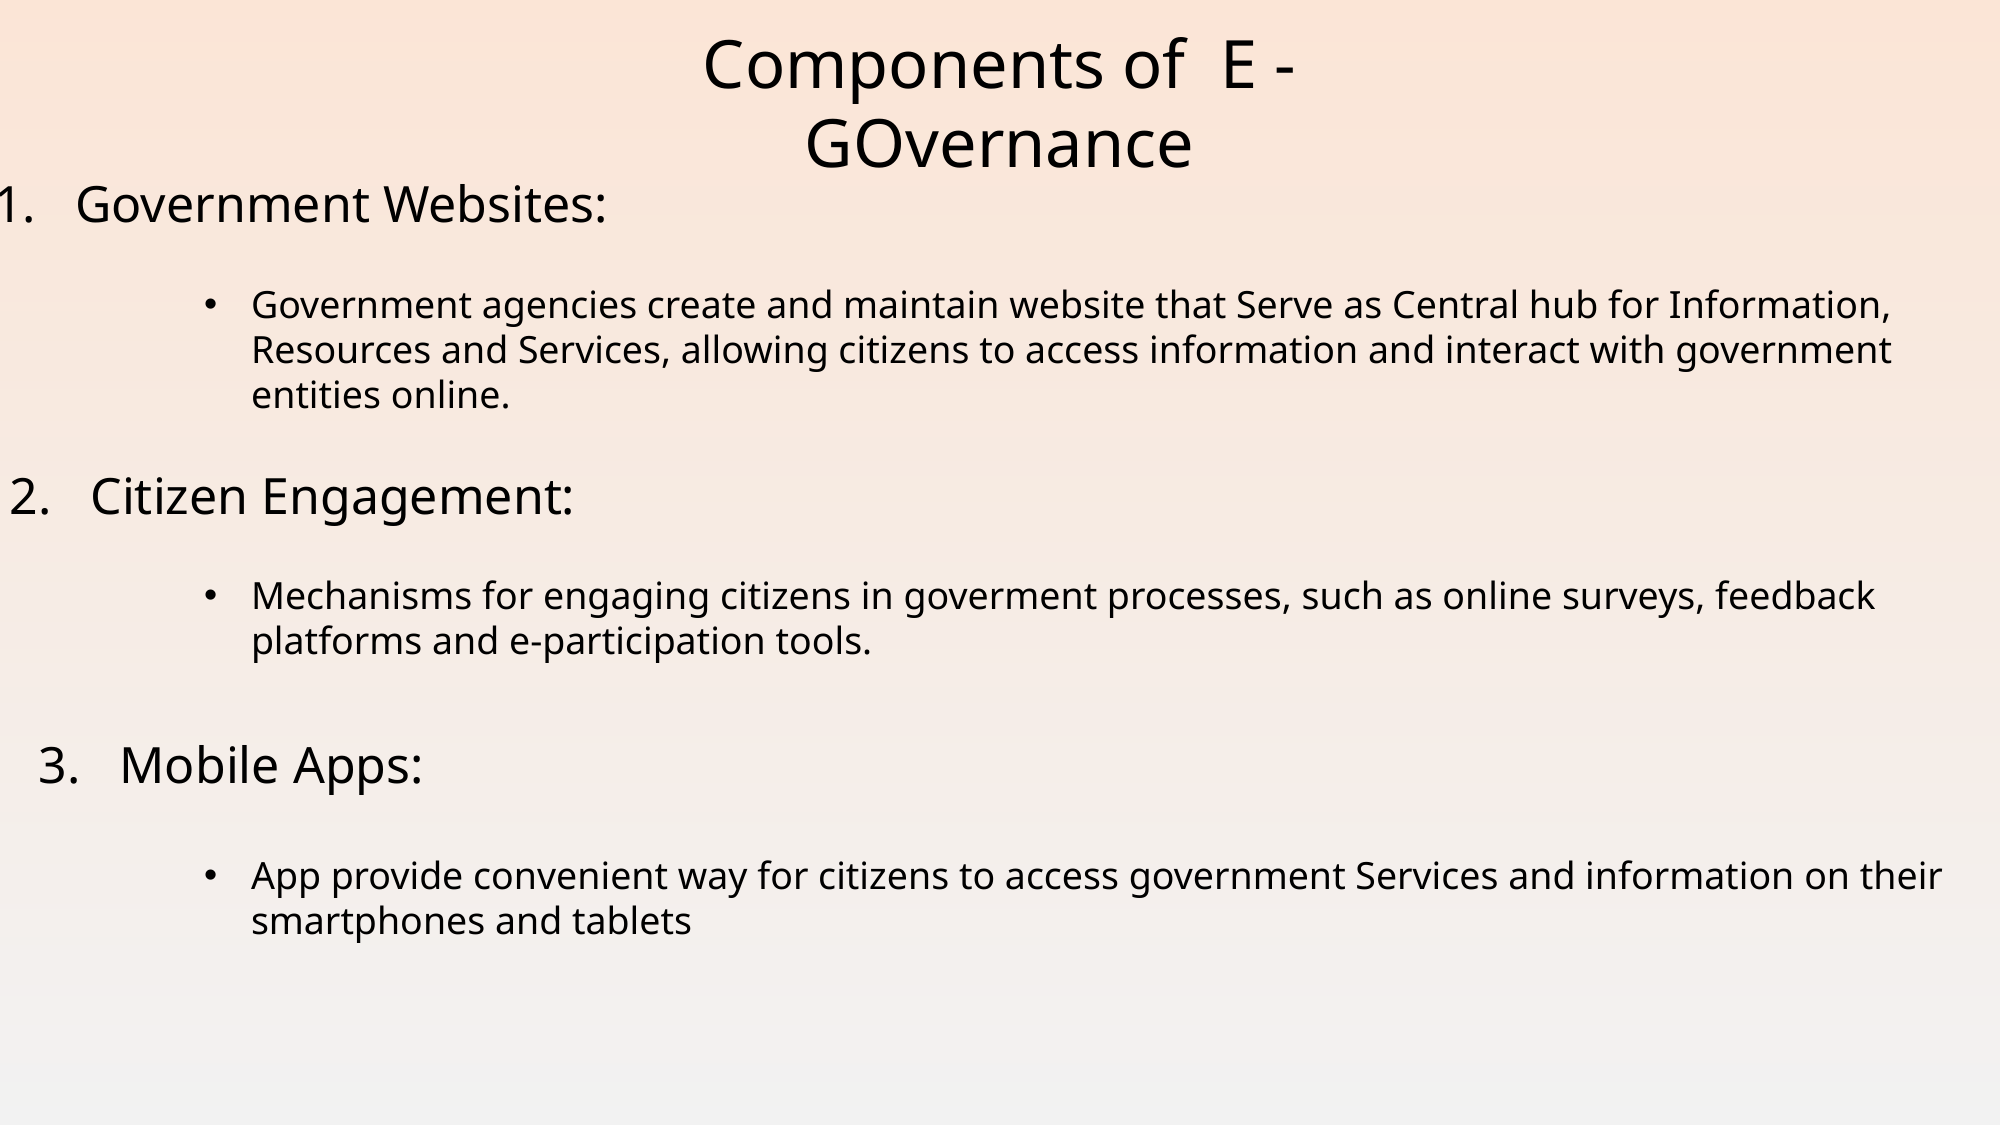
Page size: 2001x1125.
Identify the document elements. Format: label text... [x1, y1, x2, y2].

text_box Components of E - GOvernance [607, 13, 1393, 189]
text_box App provide convenient way for citizens to access government Services and information on their smartphones and tablets [189, 844, 1987, 950]
text_box 1. Government Websites: [0, 165, 624, 241]
text_box 2. Citizen Engagement: [0, 457, 591, 532]
text_box 3. Mobile Apps: [23, 726, 439, 801]
text_box Government agencies create and maintain website that Serve as Central hub for Information, Resources and Services, allowing citizens to access information and interact with government entities online. [189, 273, 1987, 424]
text_box Mechanisms for engaging citizens in goverment processes, such as online surveys, feedback platforms and e-participation tools. [189, 564, 1987, 670]
